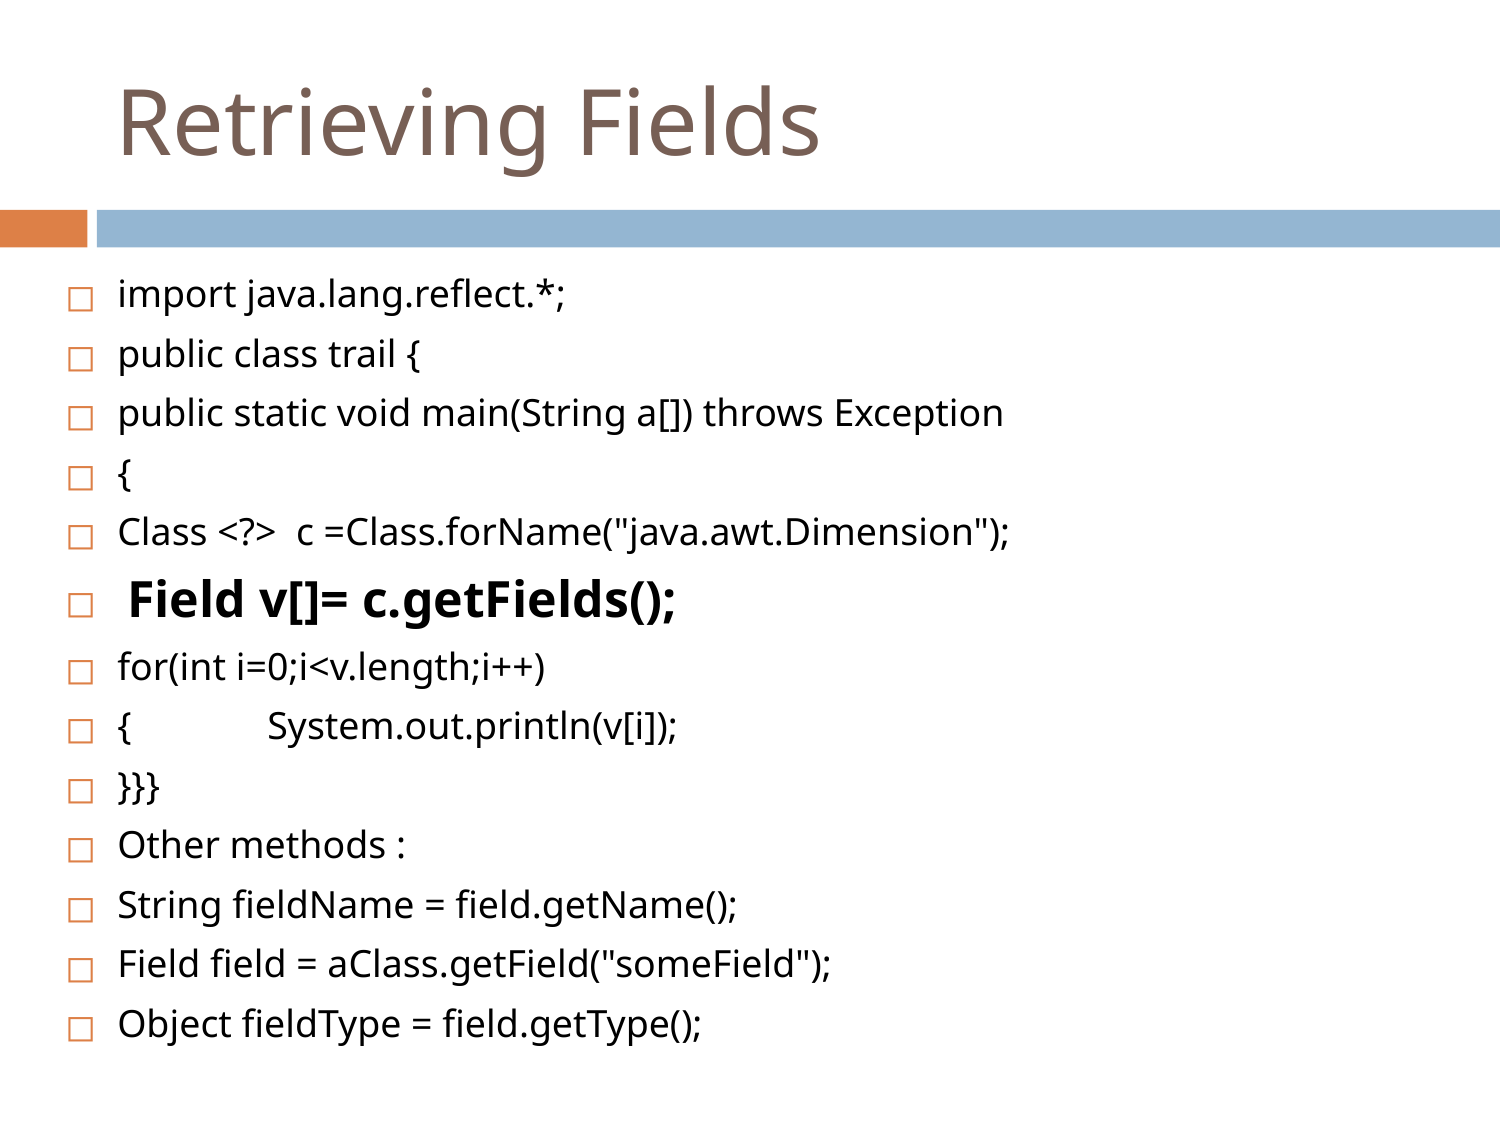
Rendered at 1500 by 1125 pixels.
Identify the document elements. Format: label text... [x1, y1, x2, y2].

title Retrieving Fields [100, 37, 1438, 200]
list import java.lang.reflect.*; public class trail { public static void main(String a[]) throws Exception { Class <?> c =Class.forName("java.awt.Dimension"); Field v[]= c.getFields(); for(int i=0;i<v.length;i++) { System.out.println(v[i]); }}} Other methods : String fieldName = field.getName(); Field field = aClass.getField("someField"); Object fieldType = field.getType(); [50, 262, 1438, 1088]
